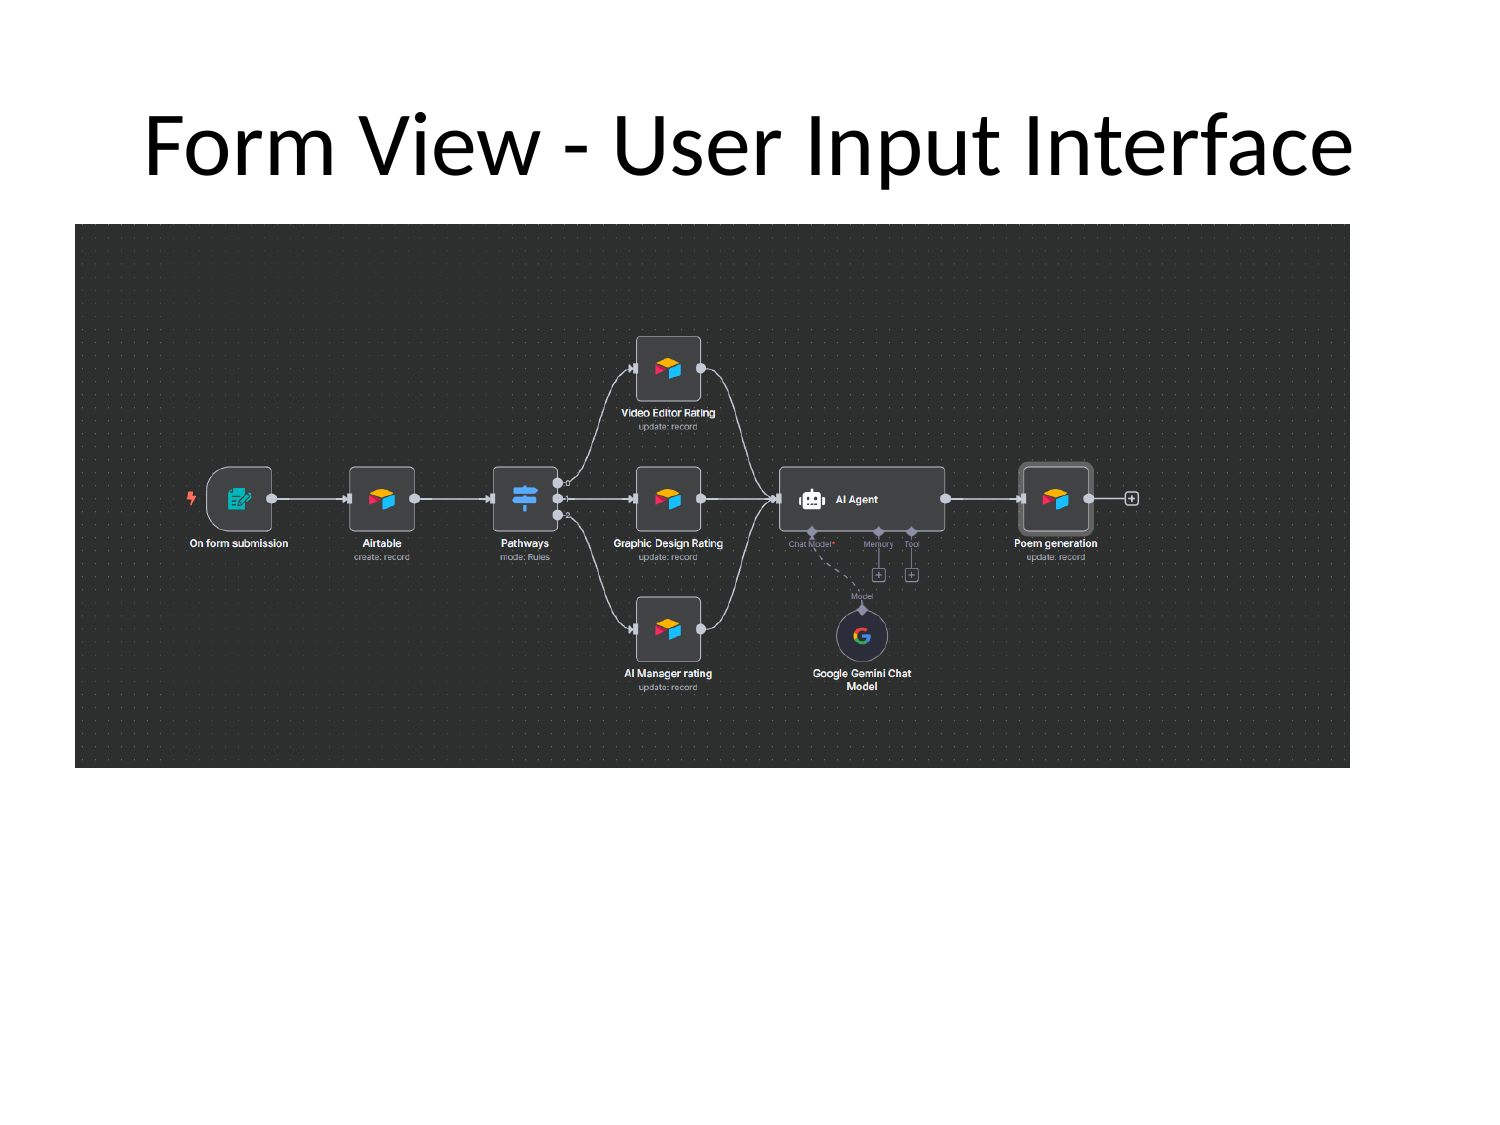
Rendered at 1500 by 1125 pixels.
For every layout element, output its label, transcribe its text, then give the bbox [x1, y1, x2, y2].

title Form View - User Input Interface [75, 45, 1425, 233]
picture [74, 224, 1351, 769]
